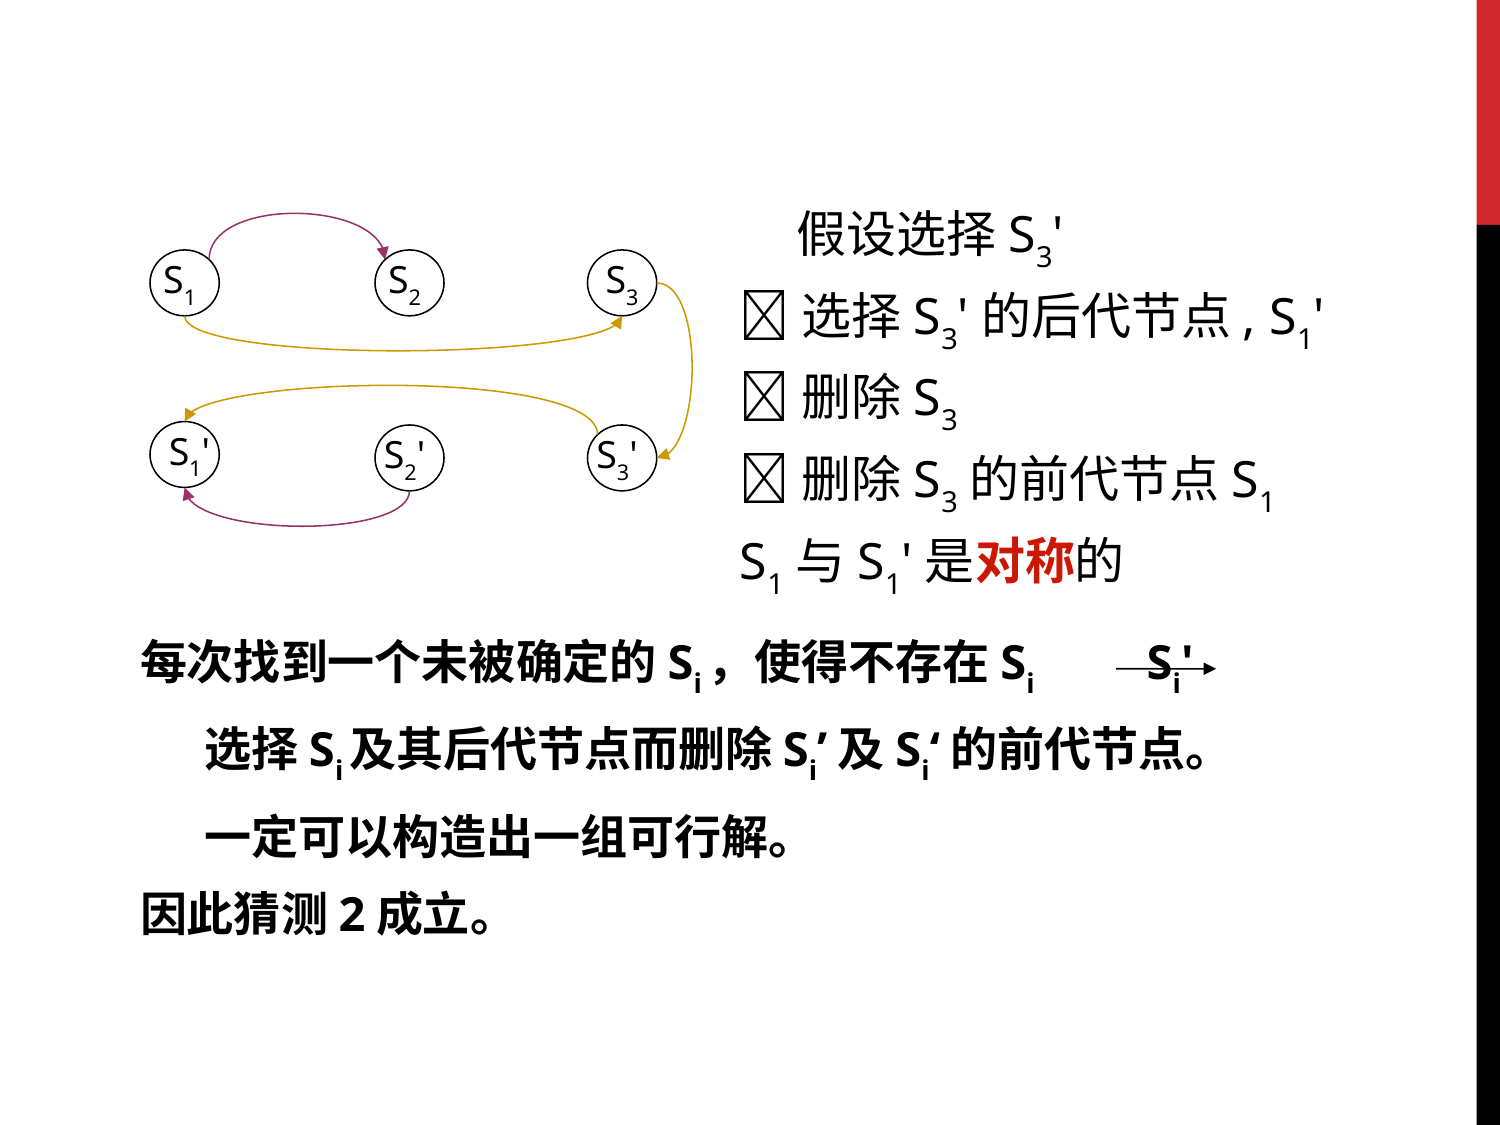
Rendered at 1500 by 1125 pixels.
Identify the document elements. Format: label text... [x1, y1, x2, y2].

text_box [149, 249, 658, 492]
list 每次找到一个未被确定的Si，使得不存在Si Si' 选择Si及其后代节点而删除Si’及Si‘的前代节点。 一定可以构造出一组可行解。 因此猜测2成立。 [125, 624, 1400, 950]
text_box [1116, 662, 1217, 676]
text_box 假设选择S3' 选择S3'的后代节点, S1' 删除S3 删除S3的前代节点S1 S1与S1'是对称的 [725, 200, 1375, 598]
